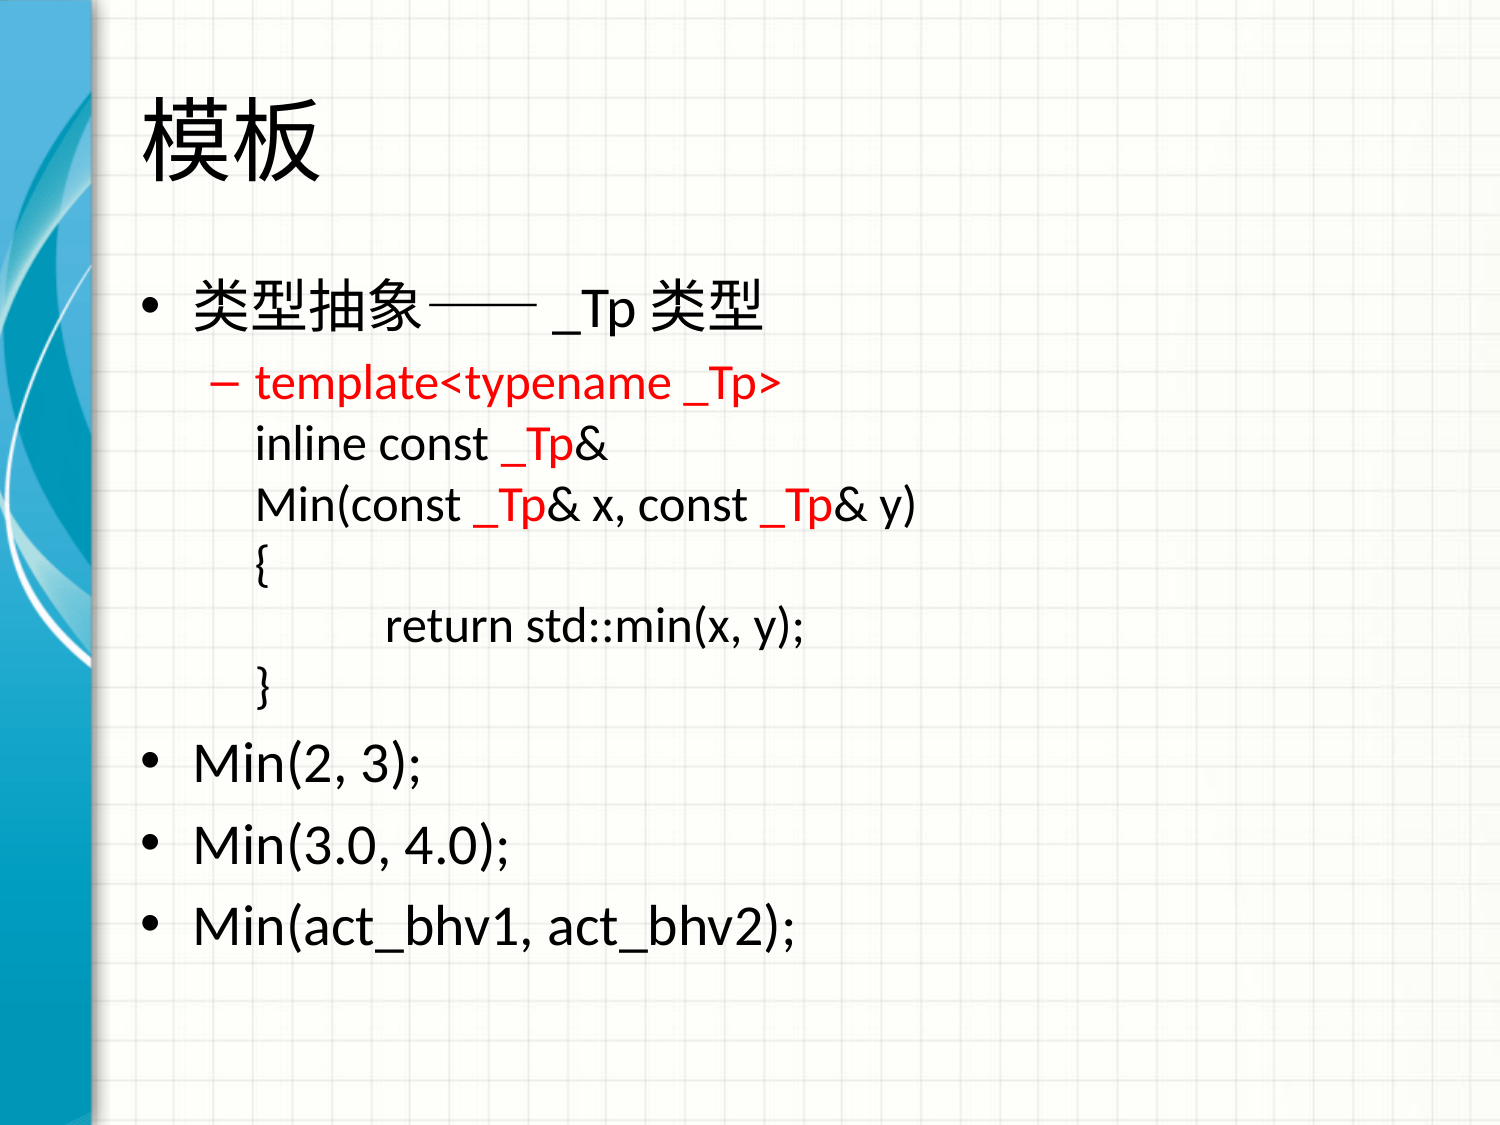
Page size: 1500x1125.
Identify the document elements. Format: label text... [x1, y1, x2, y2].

title 模板 [125, 44, 1450, 232]
list 类型抽象——_Tp类型 template<typename _Tp> inline const _Tp& Min(const _Tp& x, const _Tp& y) { return std::min(x, y); } Min(2, 3); Min(3.0, 4.0); Min(act_bhv1, act_bhv2); [125, 261, 1450, 967]
picture [0, 0, 1500, 1125]
